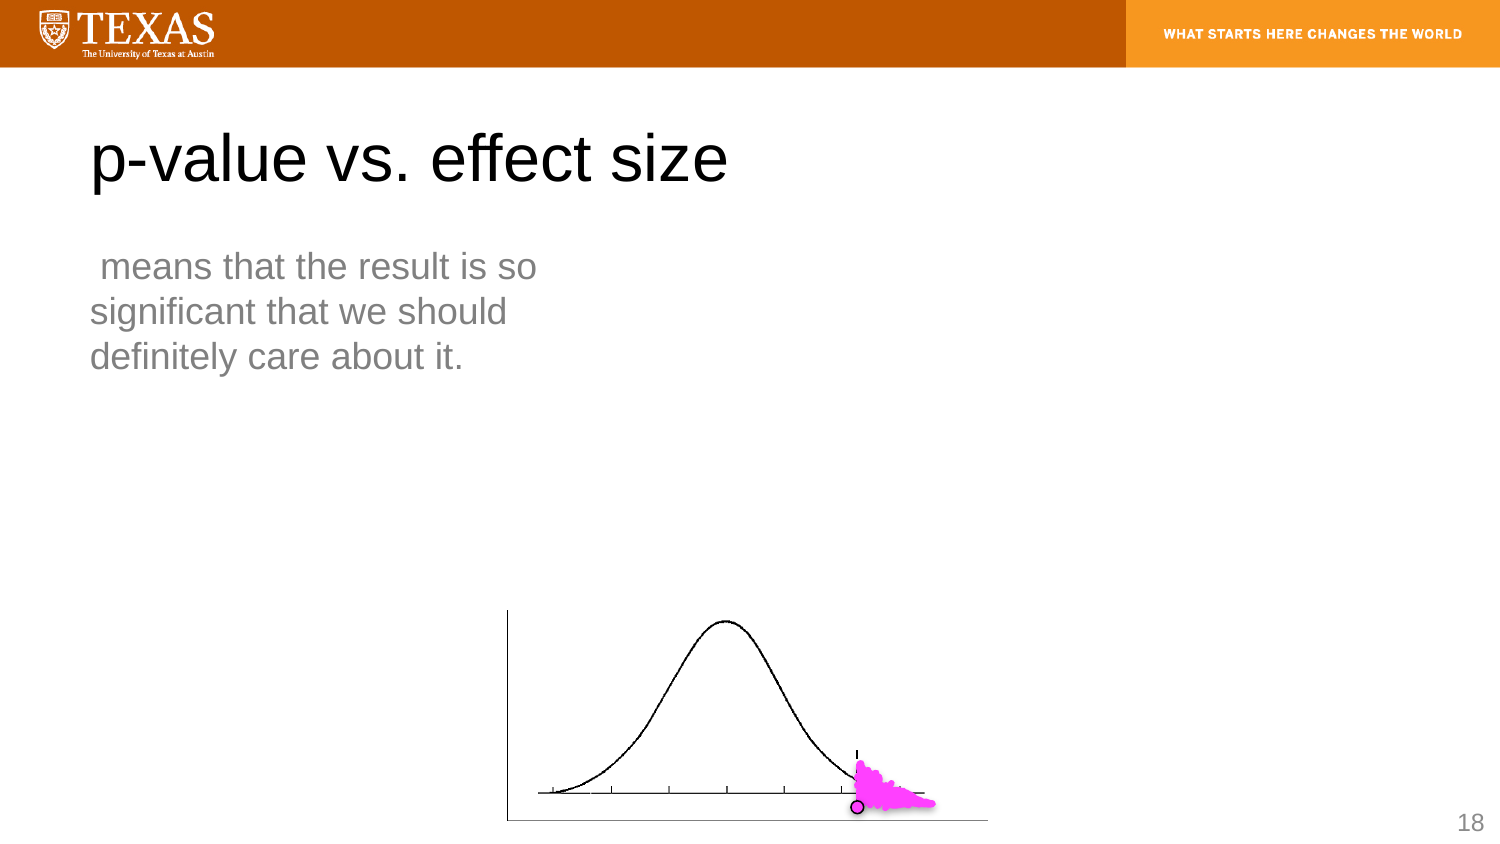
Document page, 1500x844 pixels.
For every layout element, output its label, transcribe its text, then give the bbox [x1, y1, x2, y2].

slide_number 18 [1162, 798, 1500, 844]
picture [0, 0, 1500, 844]
title p-value vs. effect size [75, 84, 1425, 225]
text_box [507, 610, 988, 821]
